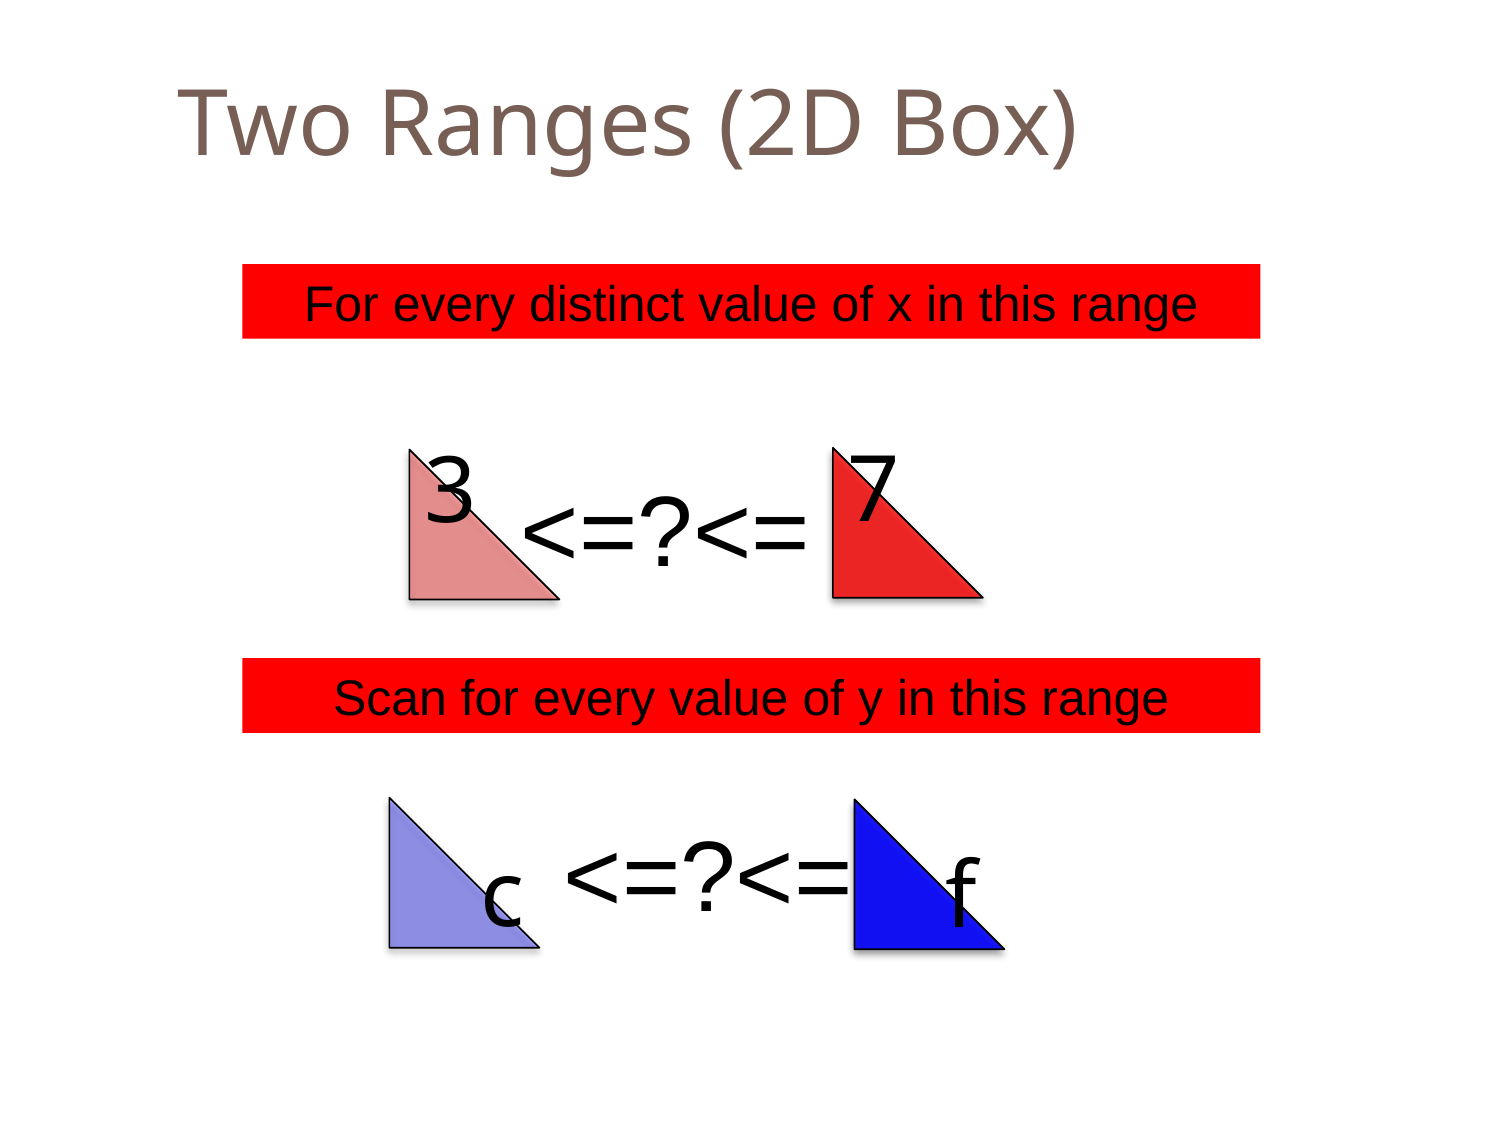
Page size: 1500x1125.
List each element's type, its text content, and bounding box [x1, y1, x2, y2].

title Two Ranges (2D Box) [162, 37, 1500, 200]
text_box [832, 422, 984, 650]
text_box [854, 799, 1005, 956]
text_box For every distinct value of x in this range [242, 264, 1261, 339]
text_box <=?<= [564, 459, 826, 595]
text_box Scan for every value of y in this range [242, 658, 1261, 733]
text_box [389, 797, 540, 954]
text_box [409, 423, 560, 652]
text_box <=?<= [549, 803, 850, 939]
